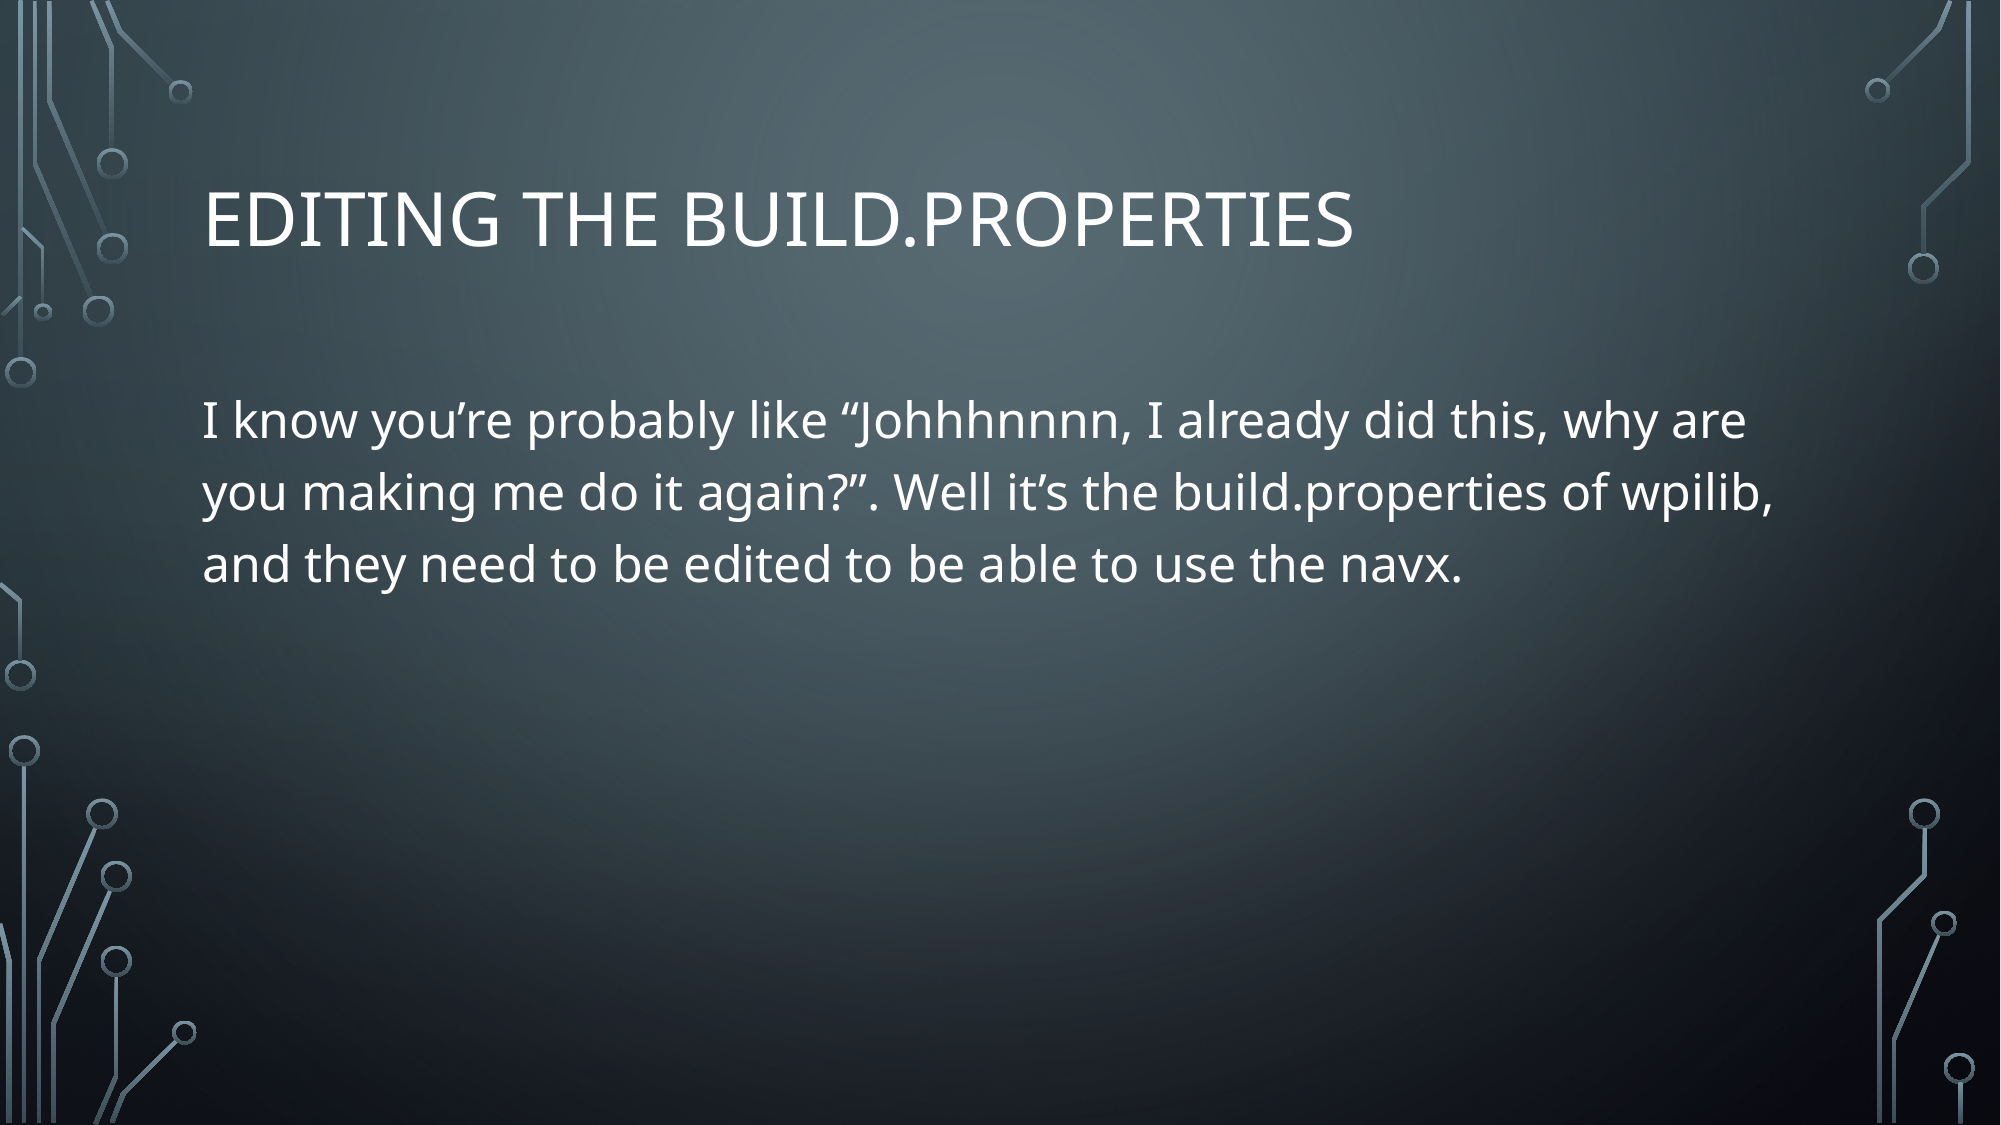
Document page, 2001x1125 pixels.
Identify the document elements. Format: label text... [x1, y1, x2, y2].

title Editing the build.Properties [187, 101, 1813, 344]
list I know you’re probably like “Johhhnnnn, I already did this, why are you making me do it again?”. Well it’s the build.properties of wpilib, and they need to be edited to be able to use the navx. [187, 369, 1813, 950]
